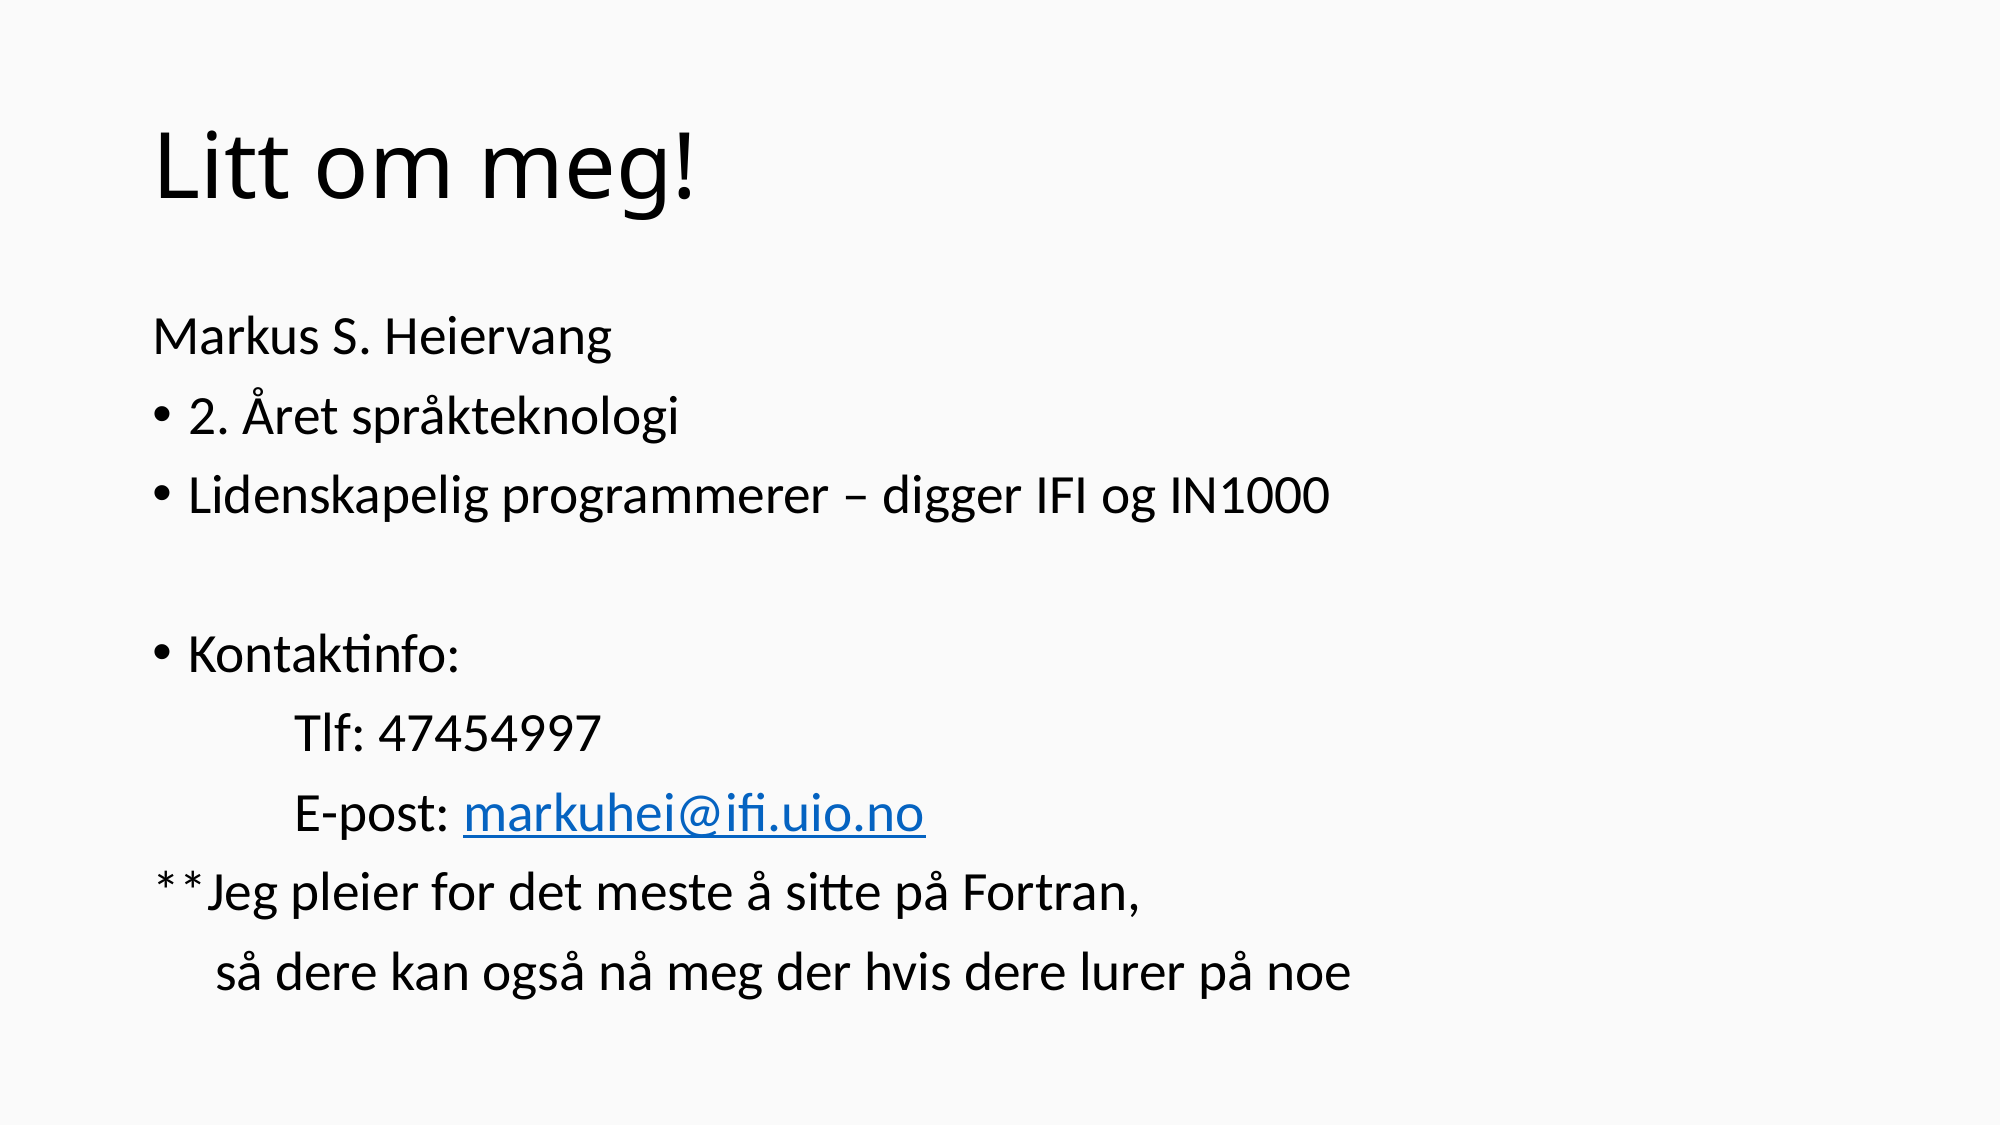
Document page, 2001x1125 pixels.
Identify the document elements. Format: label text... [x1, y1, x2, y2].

list Markus S. Heiervang 2. Året språkteknologi Lidenskapelig programmerer – digger IFI og IN1000 Kontaktinfo: Tlf: 47454997 E-post: markuhei@ifi.uio.no **Jeg pleier for det meste å sitte på Fortran, så dere kan også nå meg der hvis dere lurer på noe [137, 299, 1863, 1014]
title Litt om meg! [137, 59, 1863, 278]
